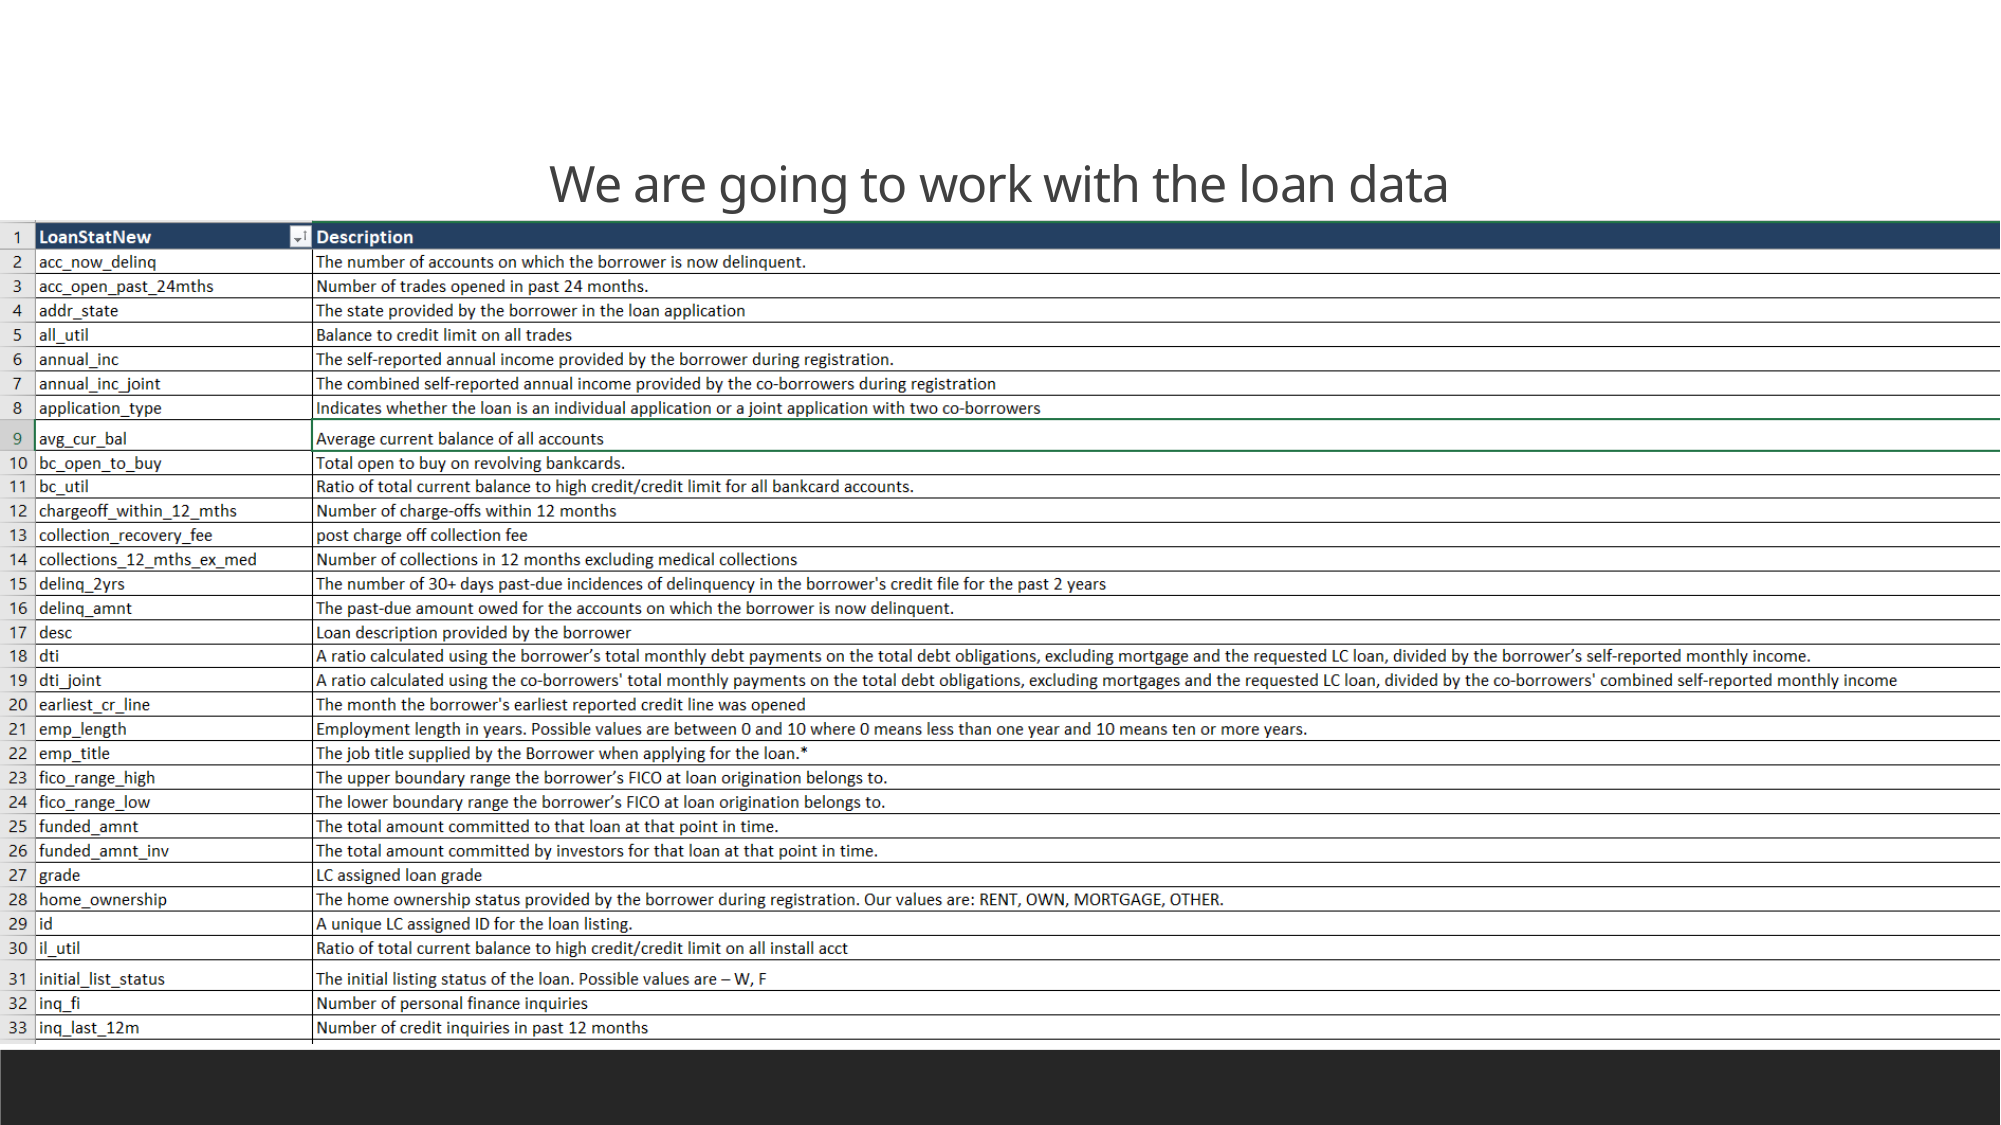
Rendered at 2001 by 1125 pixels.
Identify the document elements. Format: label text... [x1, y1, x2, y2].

title We are going to work with the loan data [0, 47, 2000, 219]
picture [0, 220, 2000, 1045]
